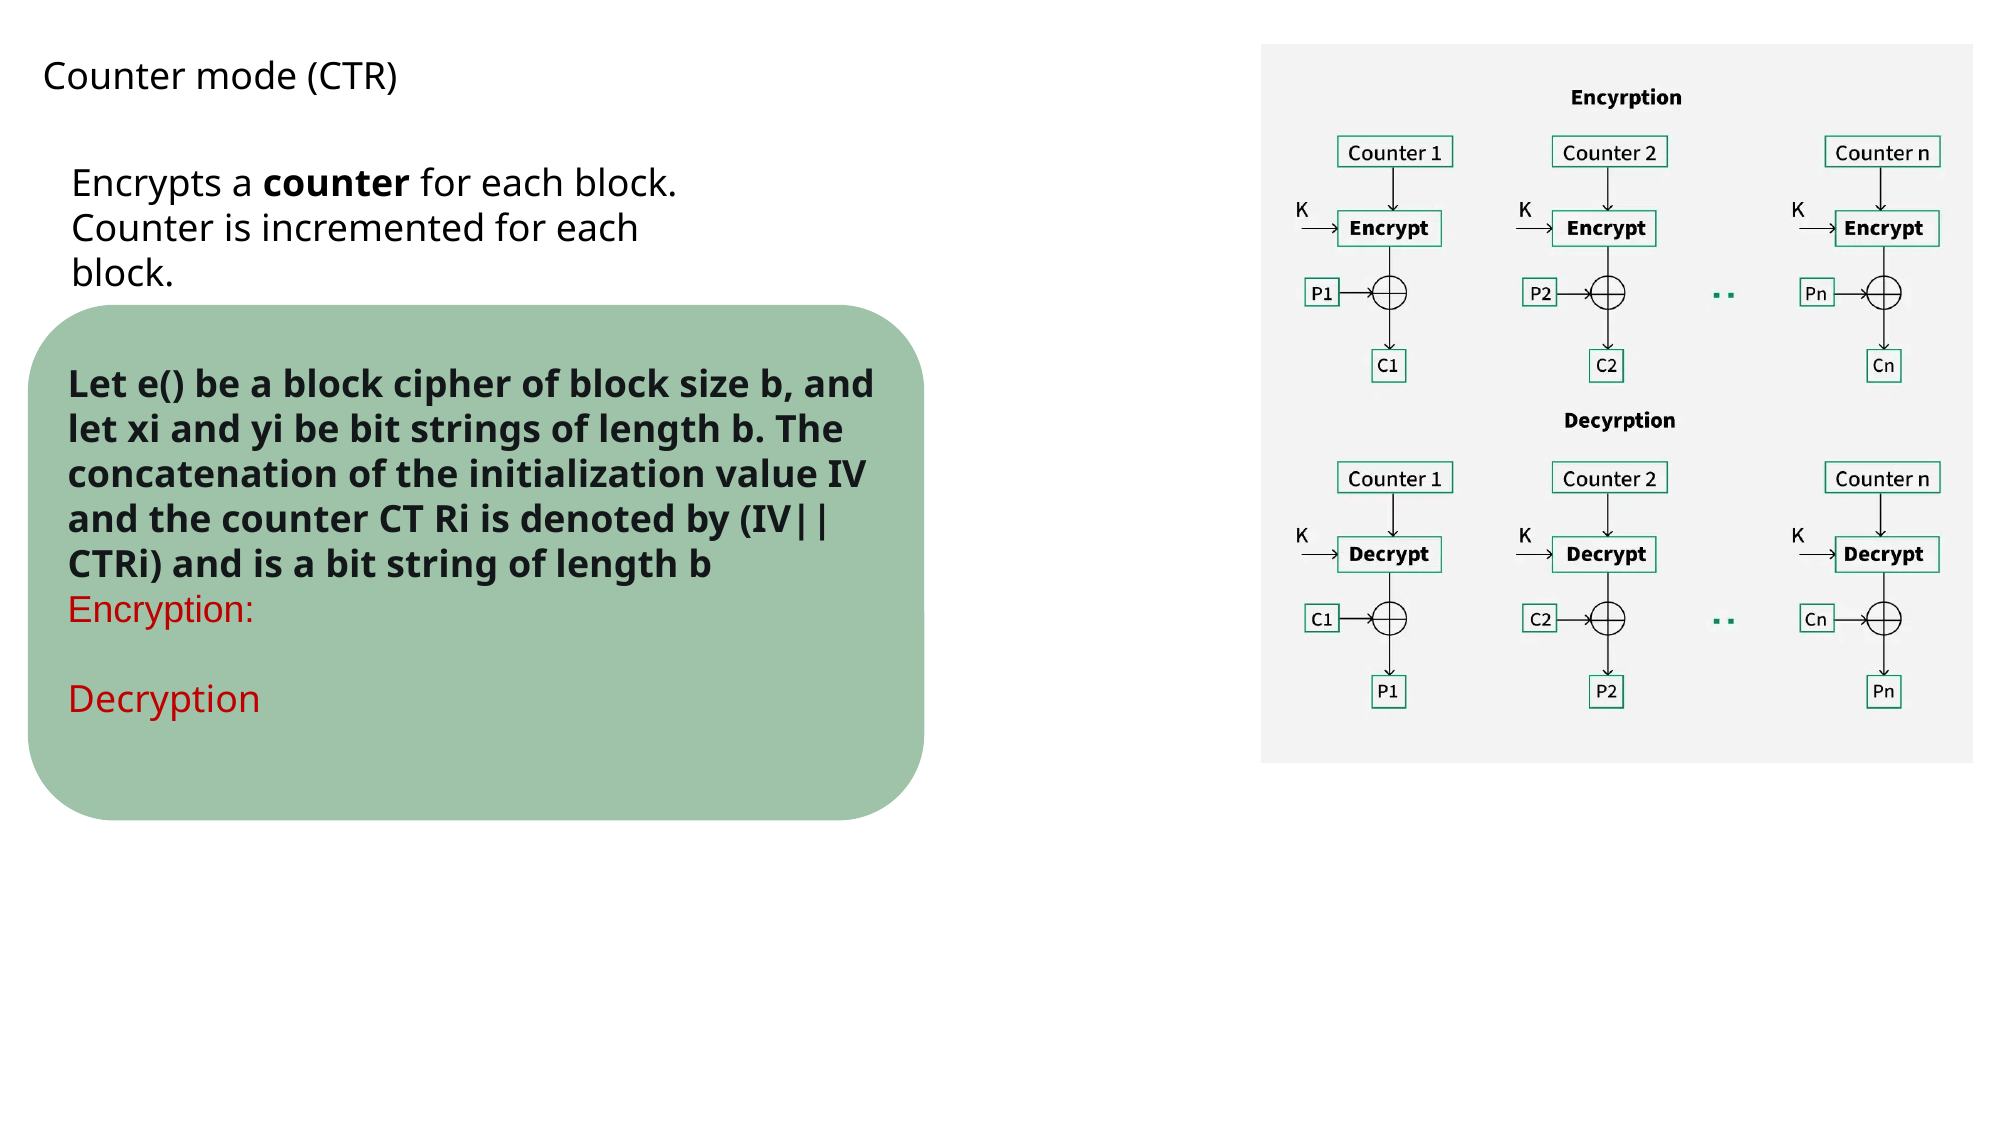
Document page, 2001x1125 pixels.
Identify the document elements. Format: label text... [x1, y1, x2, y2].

text_box Encrypts a counter for each block. Counter is incremented for each block. [56, 151, 739, 302]
text_box Counter mode (CTR) [27, 44, 1028, 105]
picture [1260, 44, 1973, 763]
